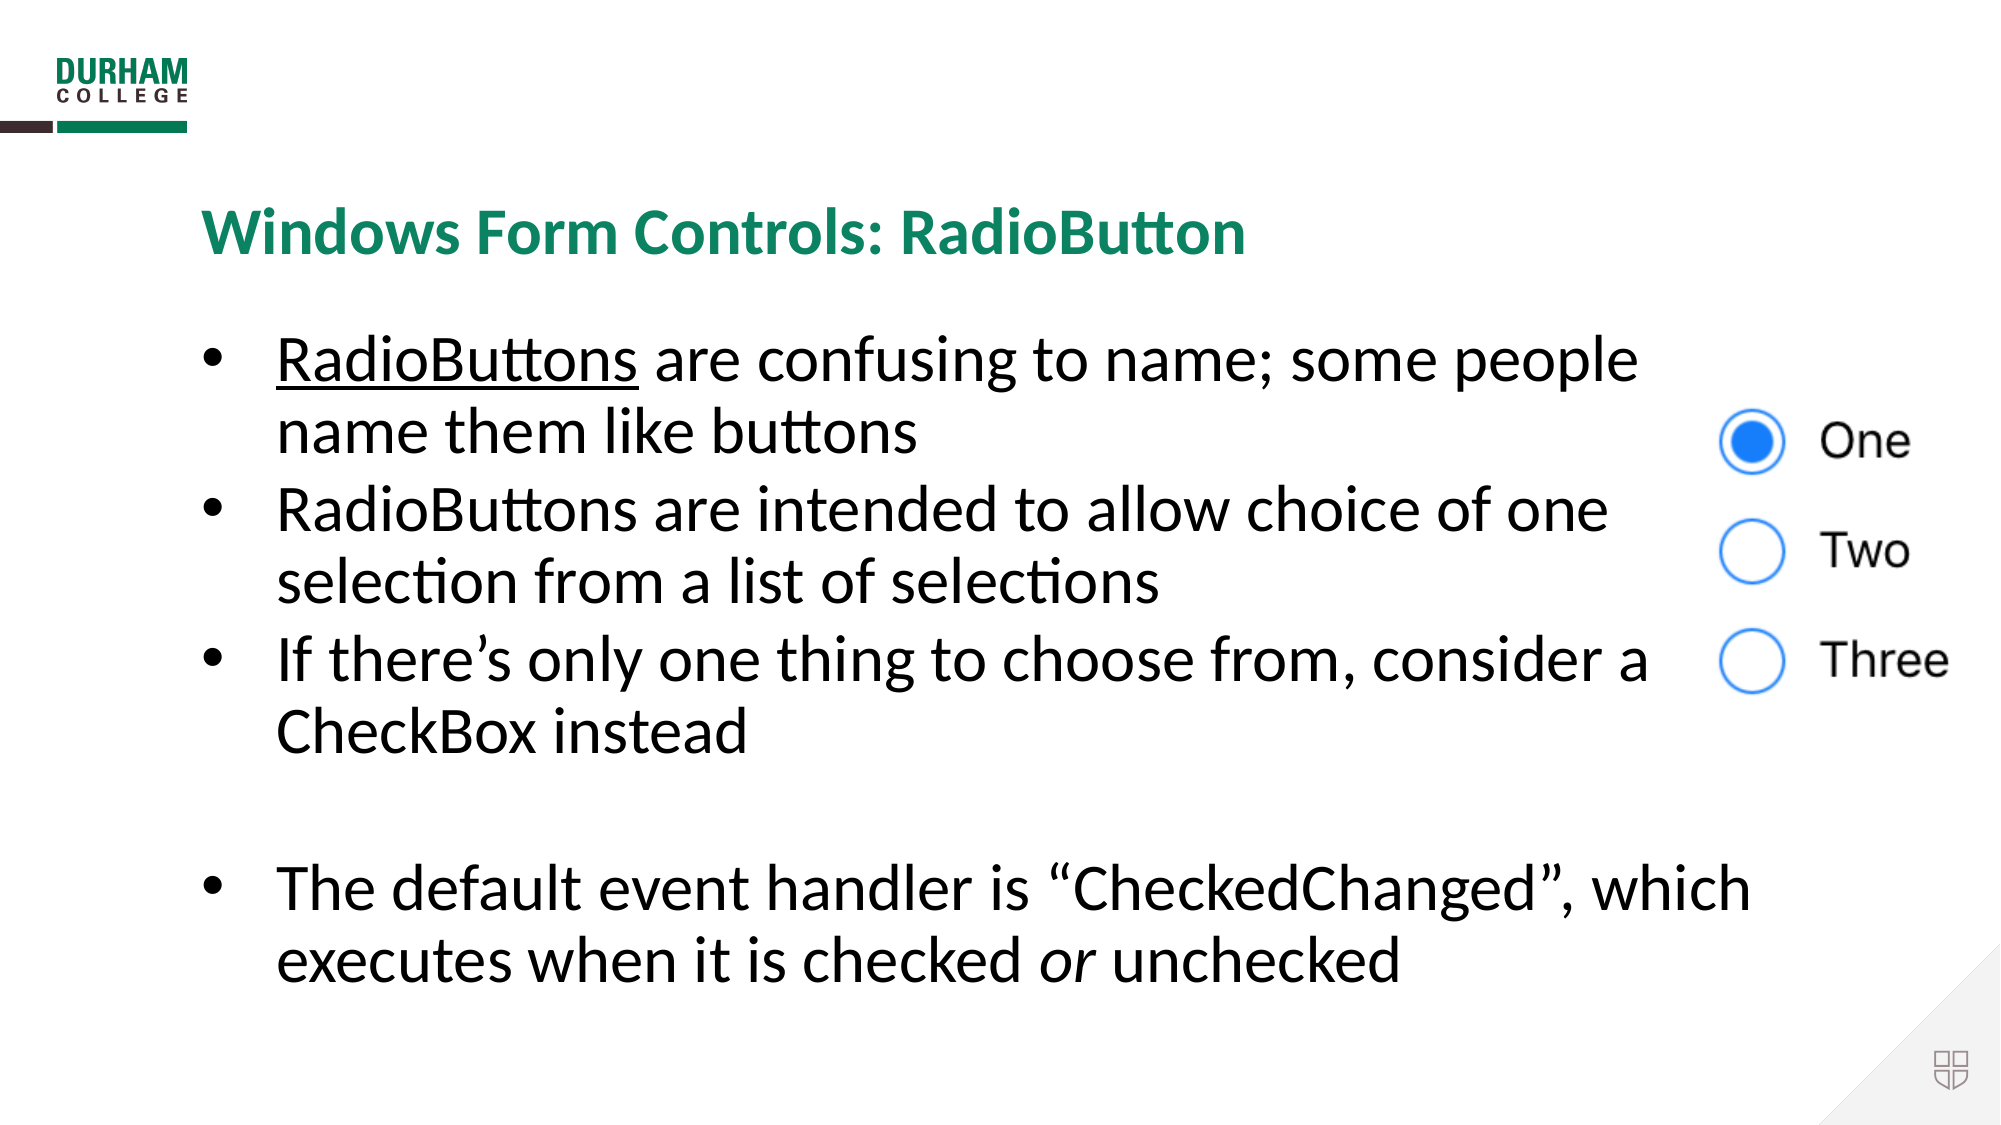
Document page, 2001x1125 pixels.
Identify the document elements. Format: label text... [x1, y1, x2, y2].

picture [1668, 356, 2000, 746]
picture [1819, 944, 2000, 1125]
picture [0, 58, 187, 133]
text_box Windows Form Controls: RadioButton RadioButtons are confusing to name; some people name them like buttons RadioButtons are intended to allow choice of one selection from a list of selections If there’s only one thing to choose from, consider a CheckBox instead The default event handler is “CheckedChanged”, which executes when it is checked or unchecked [186, 180, 1783, 1004]
